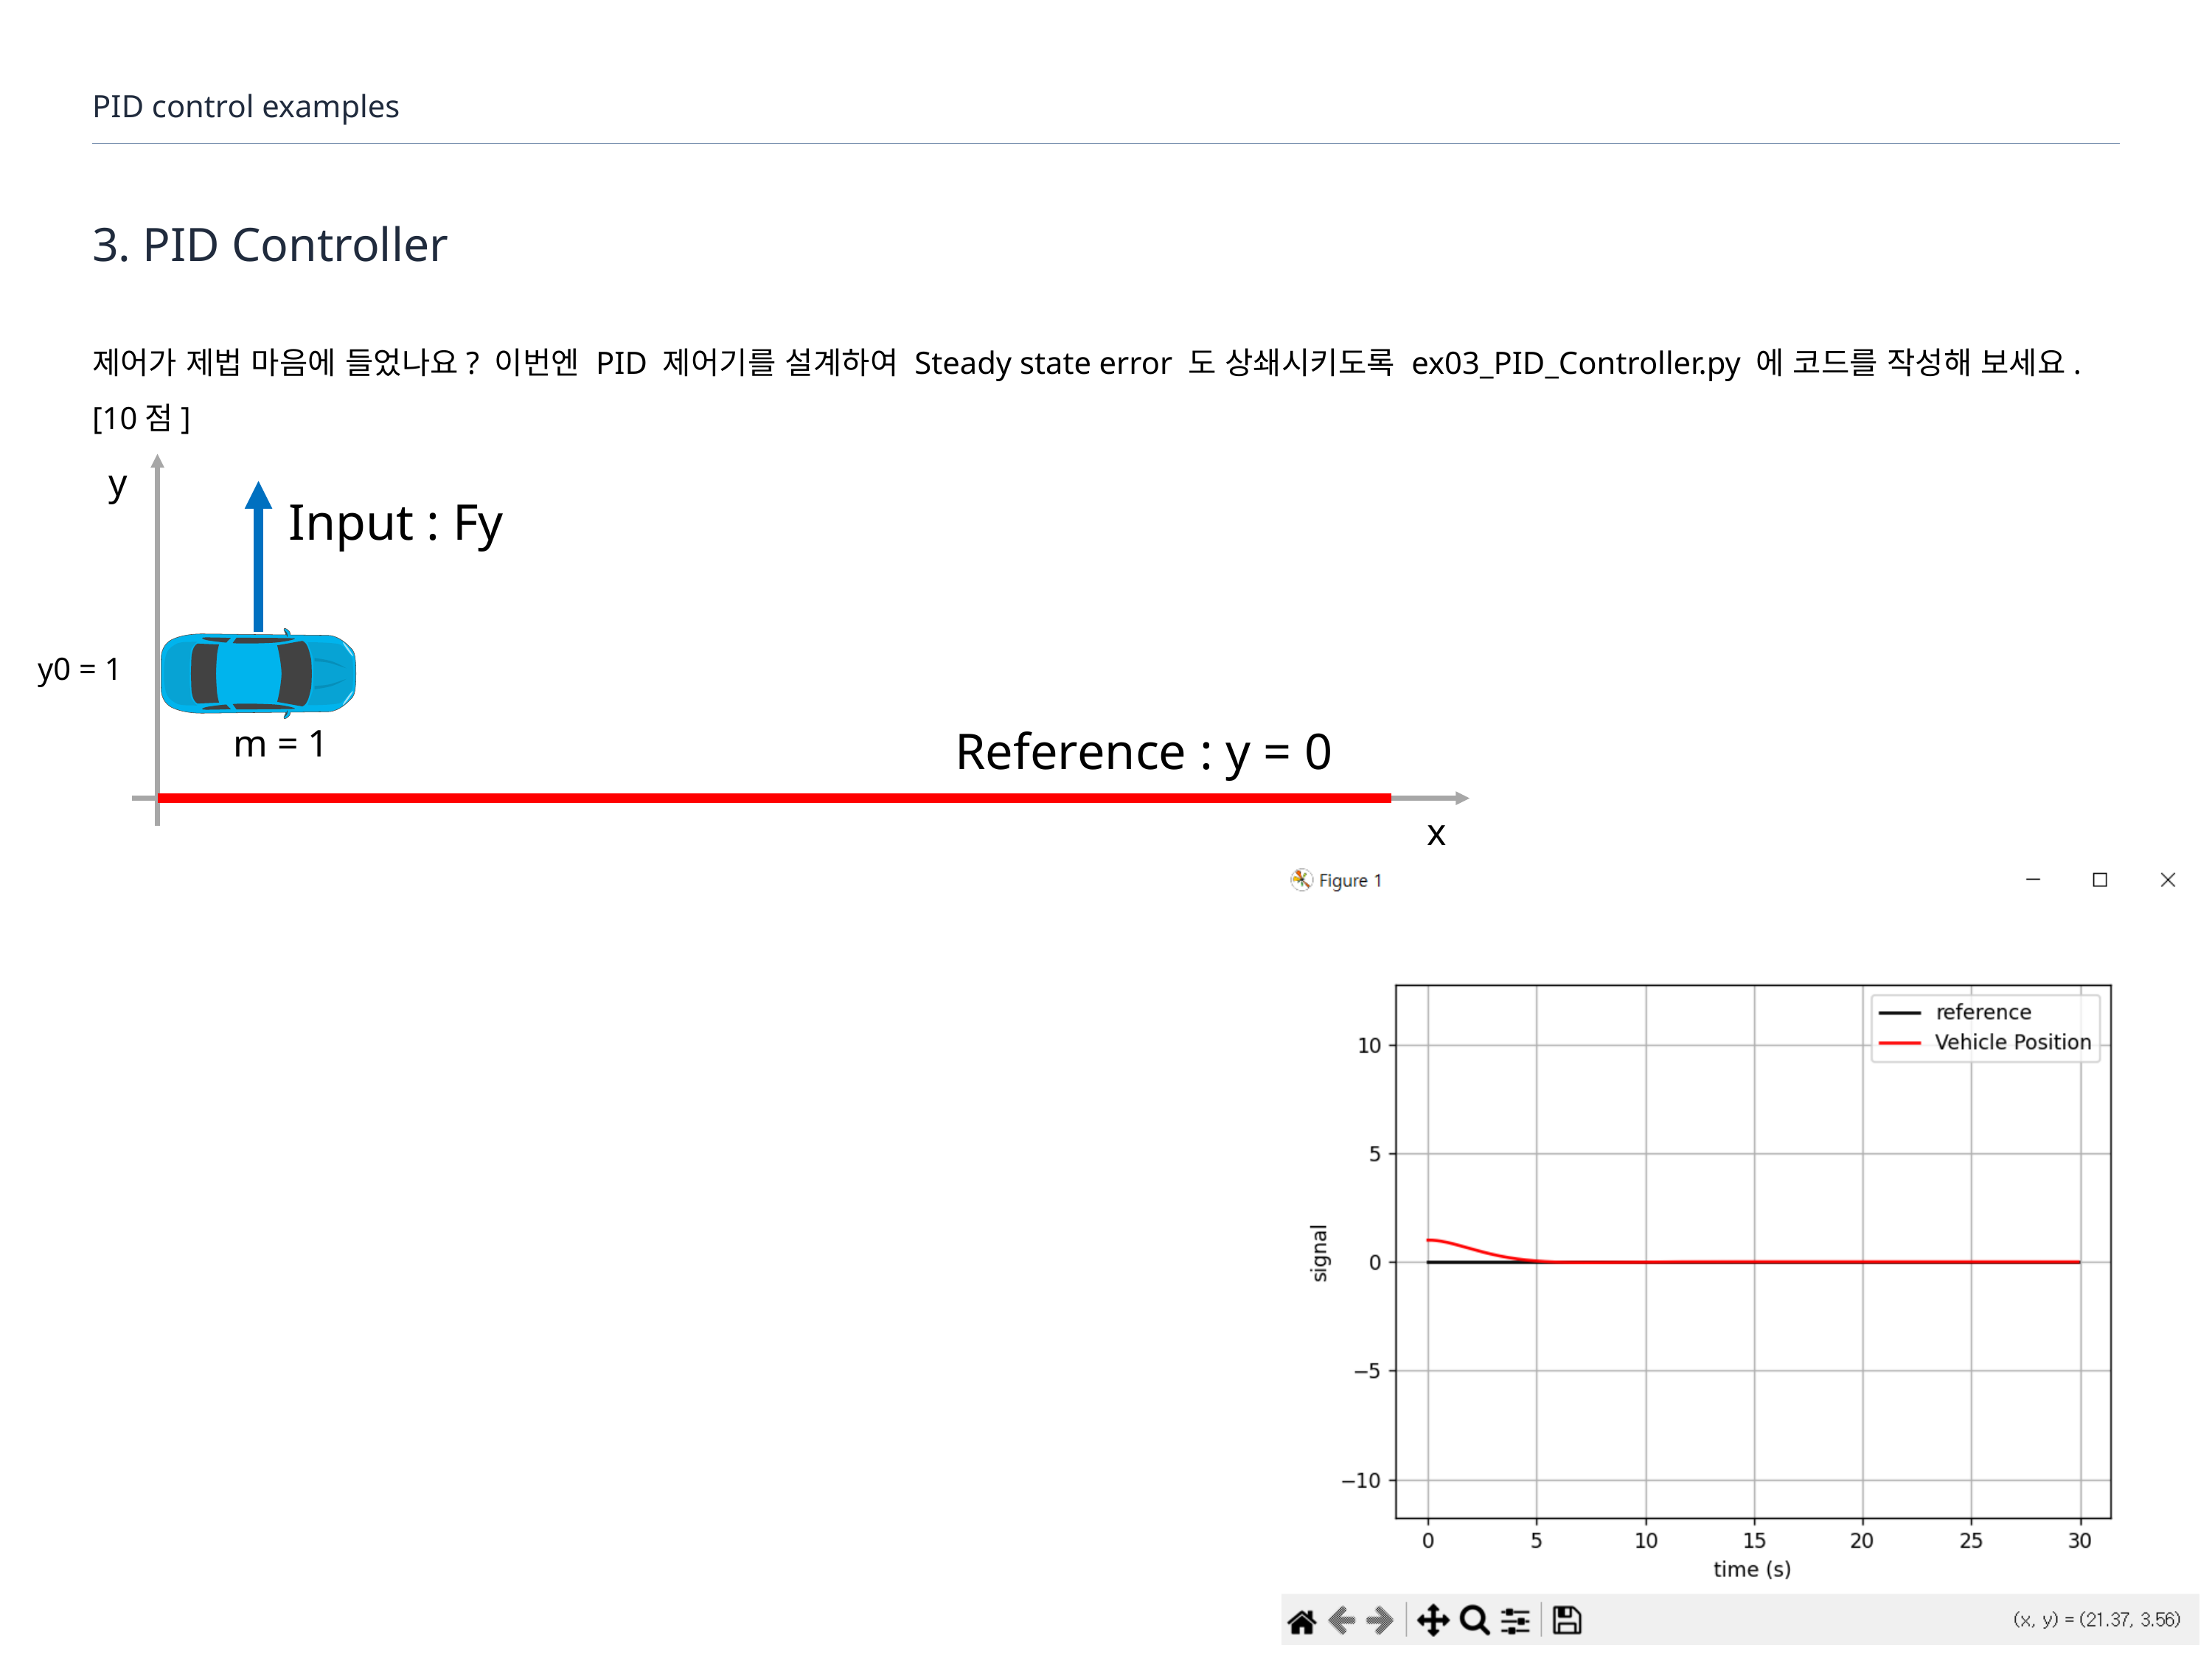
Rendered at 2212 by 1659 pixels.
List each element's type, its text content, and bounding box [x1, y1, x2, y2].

title 3. PID Controller [91, 209, 2121, 283]
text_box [0, 448, 1502, 863]
picture [1281, 863, 2199, 1645]
list PID control examples [91, 83, 1809, 132]
list 제어가 제법 마음에 들었나요? 이번엔 PID 제어기를 설계하여 Steady state error 도 상쇄시키도록 ex03_PID_Controller.py 에 코드를 작성해 보세요. [10점] [91, 324, 2121, 508]
